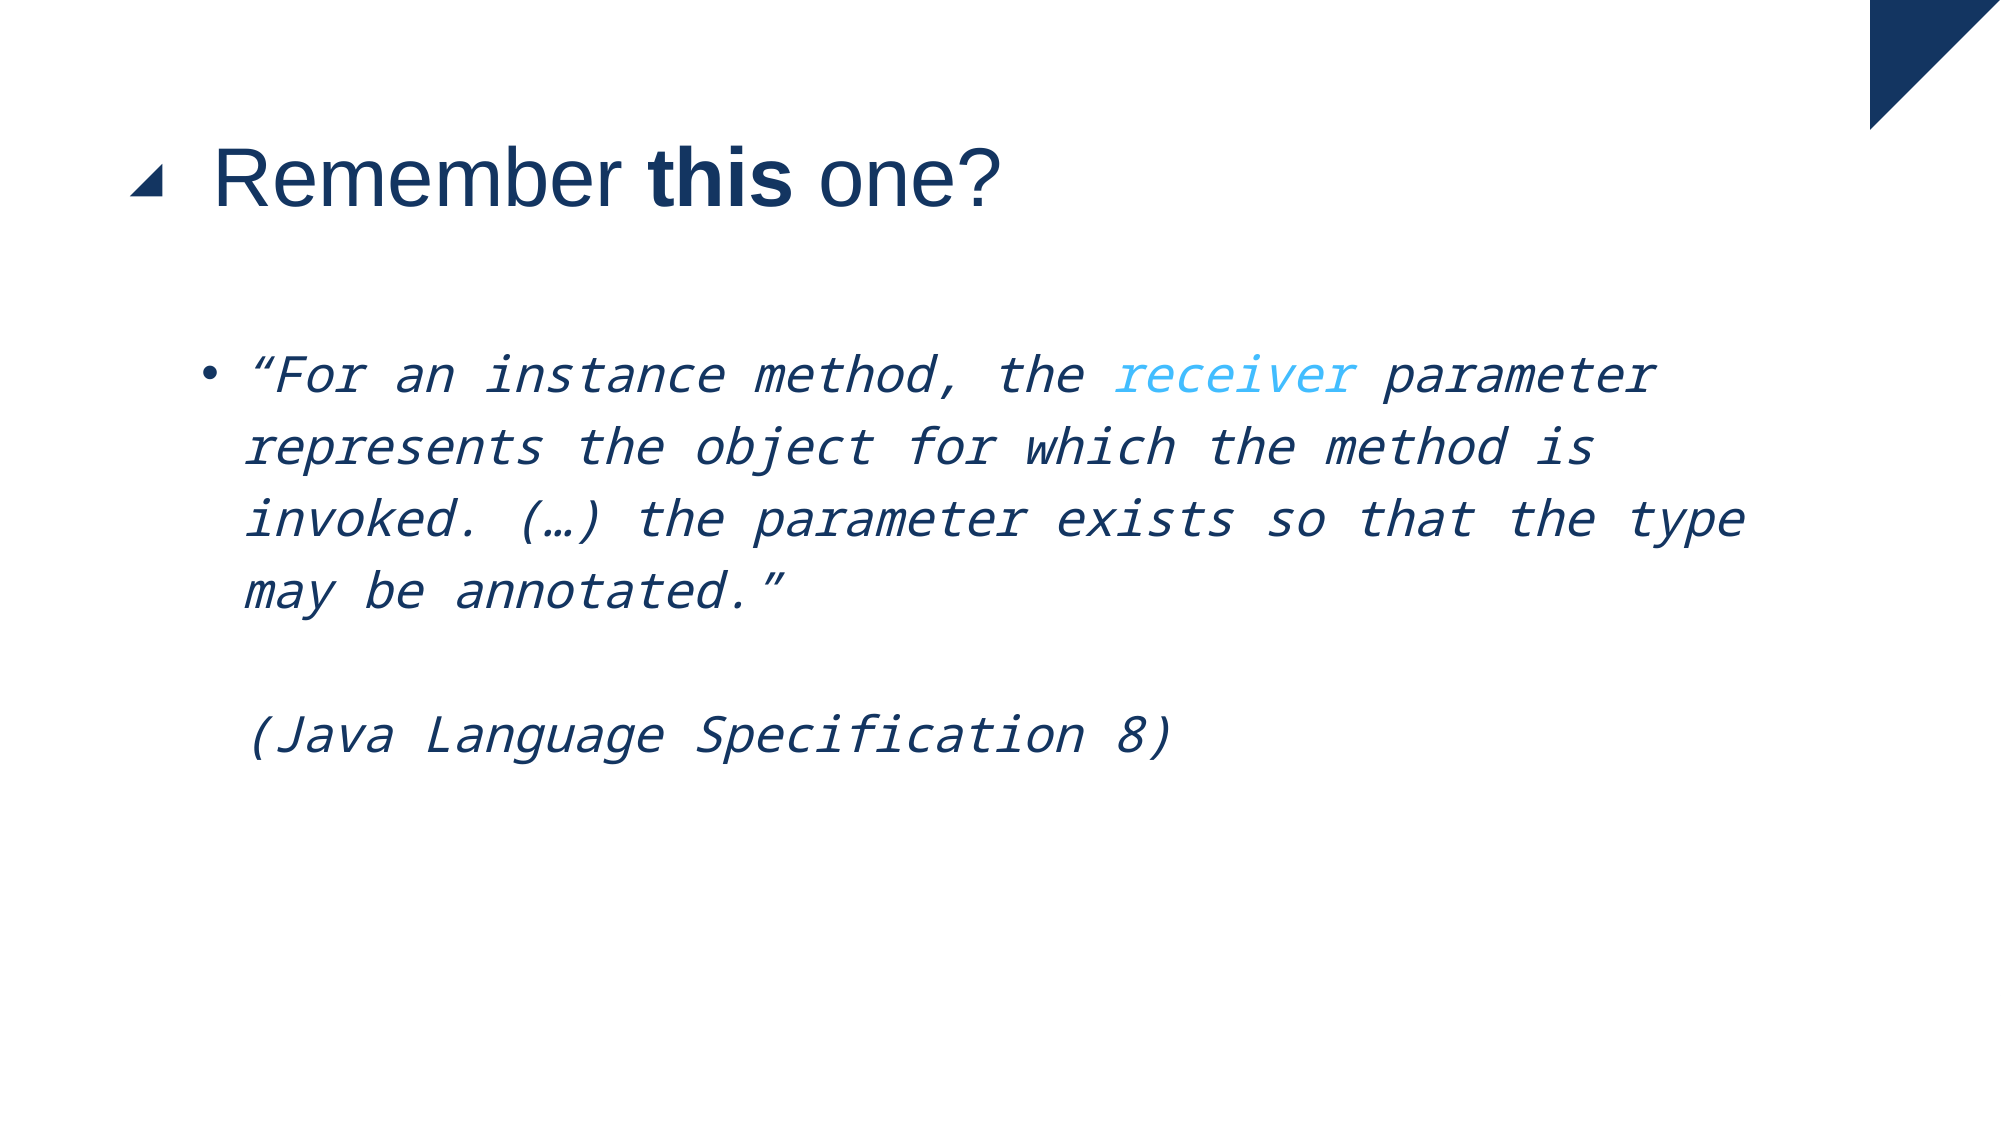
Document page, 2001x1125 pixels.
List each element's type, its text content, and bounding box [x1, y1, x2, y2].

list “For an instance method, the receiver parameter represents the object for which the method is invoked. (…) the parameter exists so that the type may be annotated.” (Java Language Specification 8) [201, 330, 1820, 1010]
title Remember this one? [212, 118, 1831, 331]
